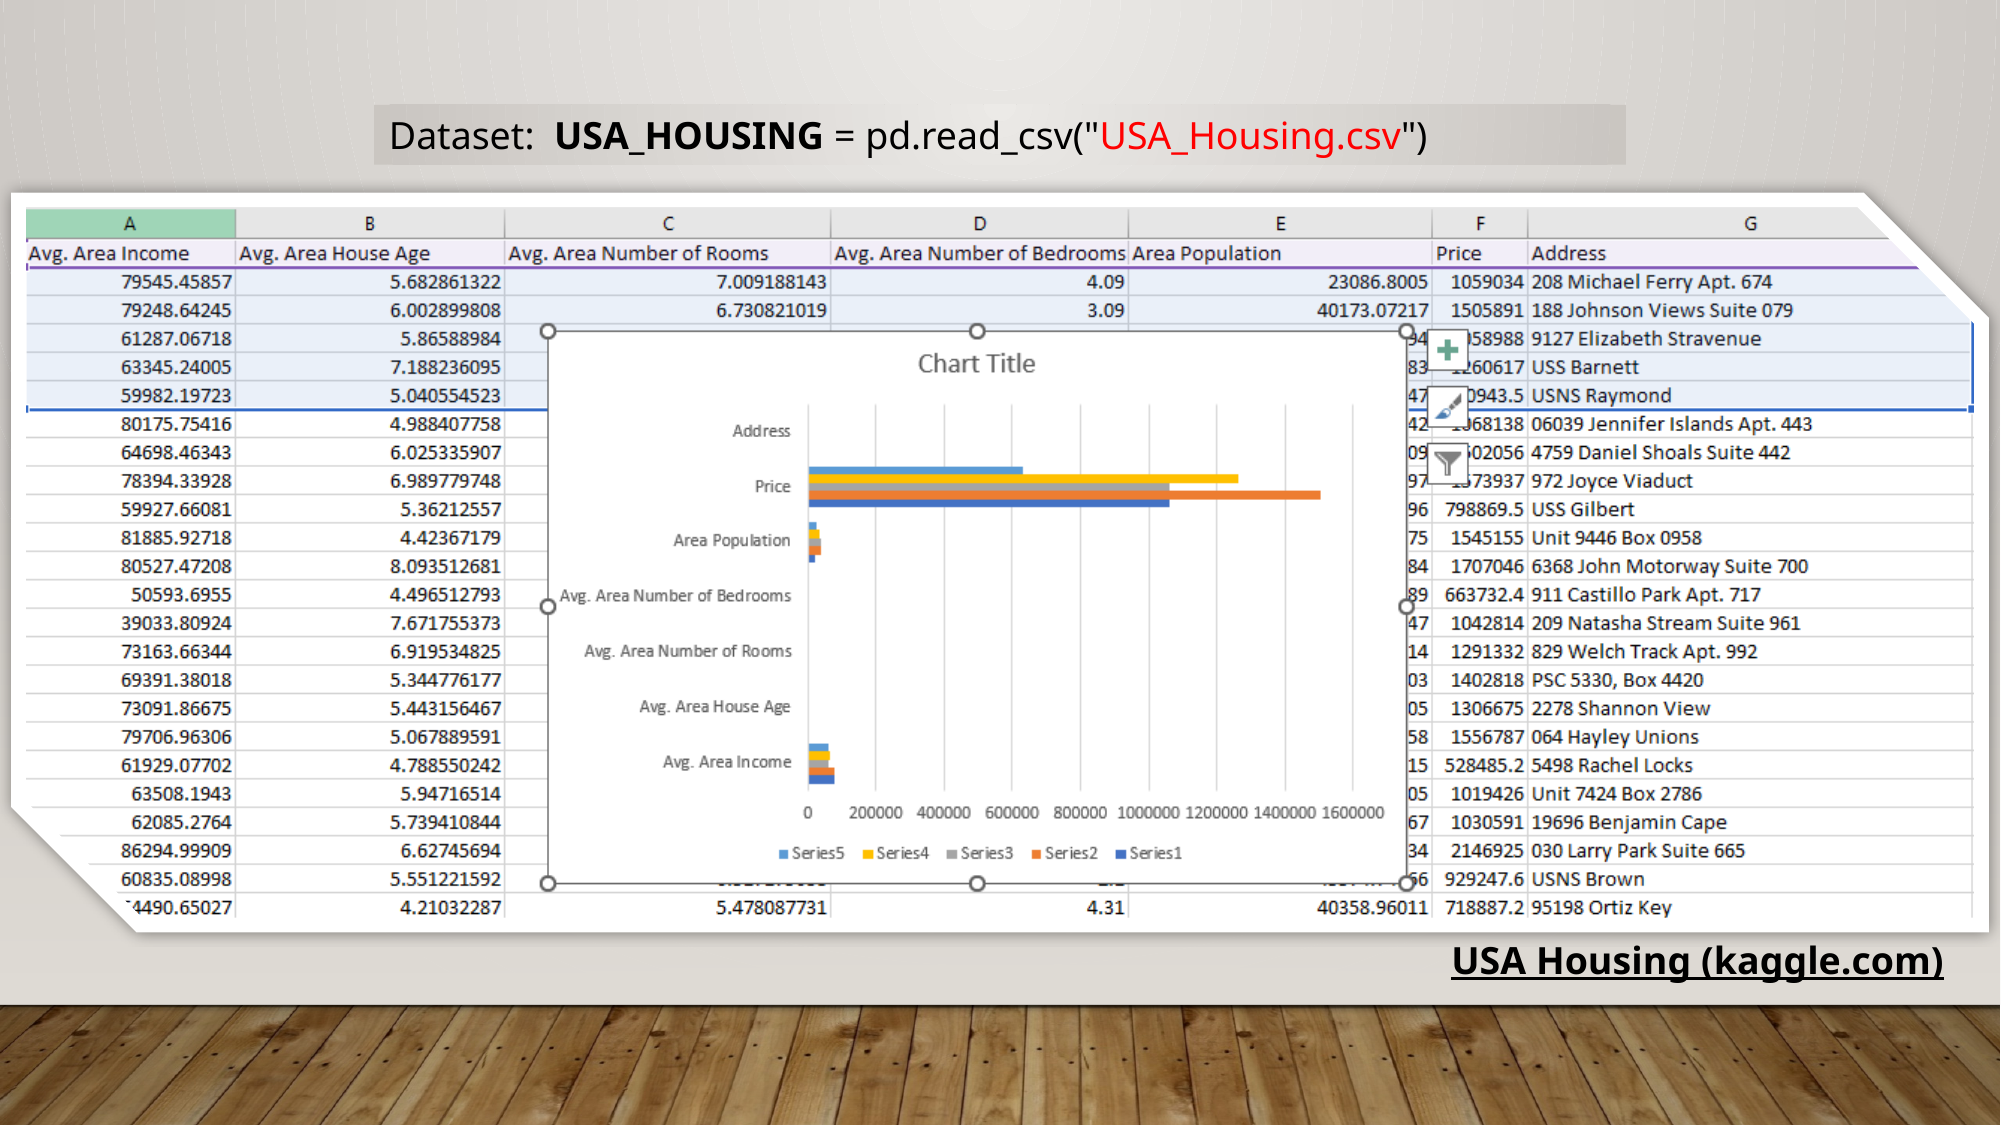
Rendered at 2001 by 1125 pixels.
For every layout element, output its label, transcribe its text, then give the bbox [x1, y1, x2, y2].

text_box USA Housing (kaggle.com) [1436, 929, 2000, 996]
text_box Dataset: USA_HOUSING = pd.read_csv("USA_Housing.csv") [374, 104, 1626, 165]
picture [0, 1005, 2000, 1125]
picture [18, 199, 1982, 926]
